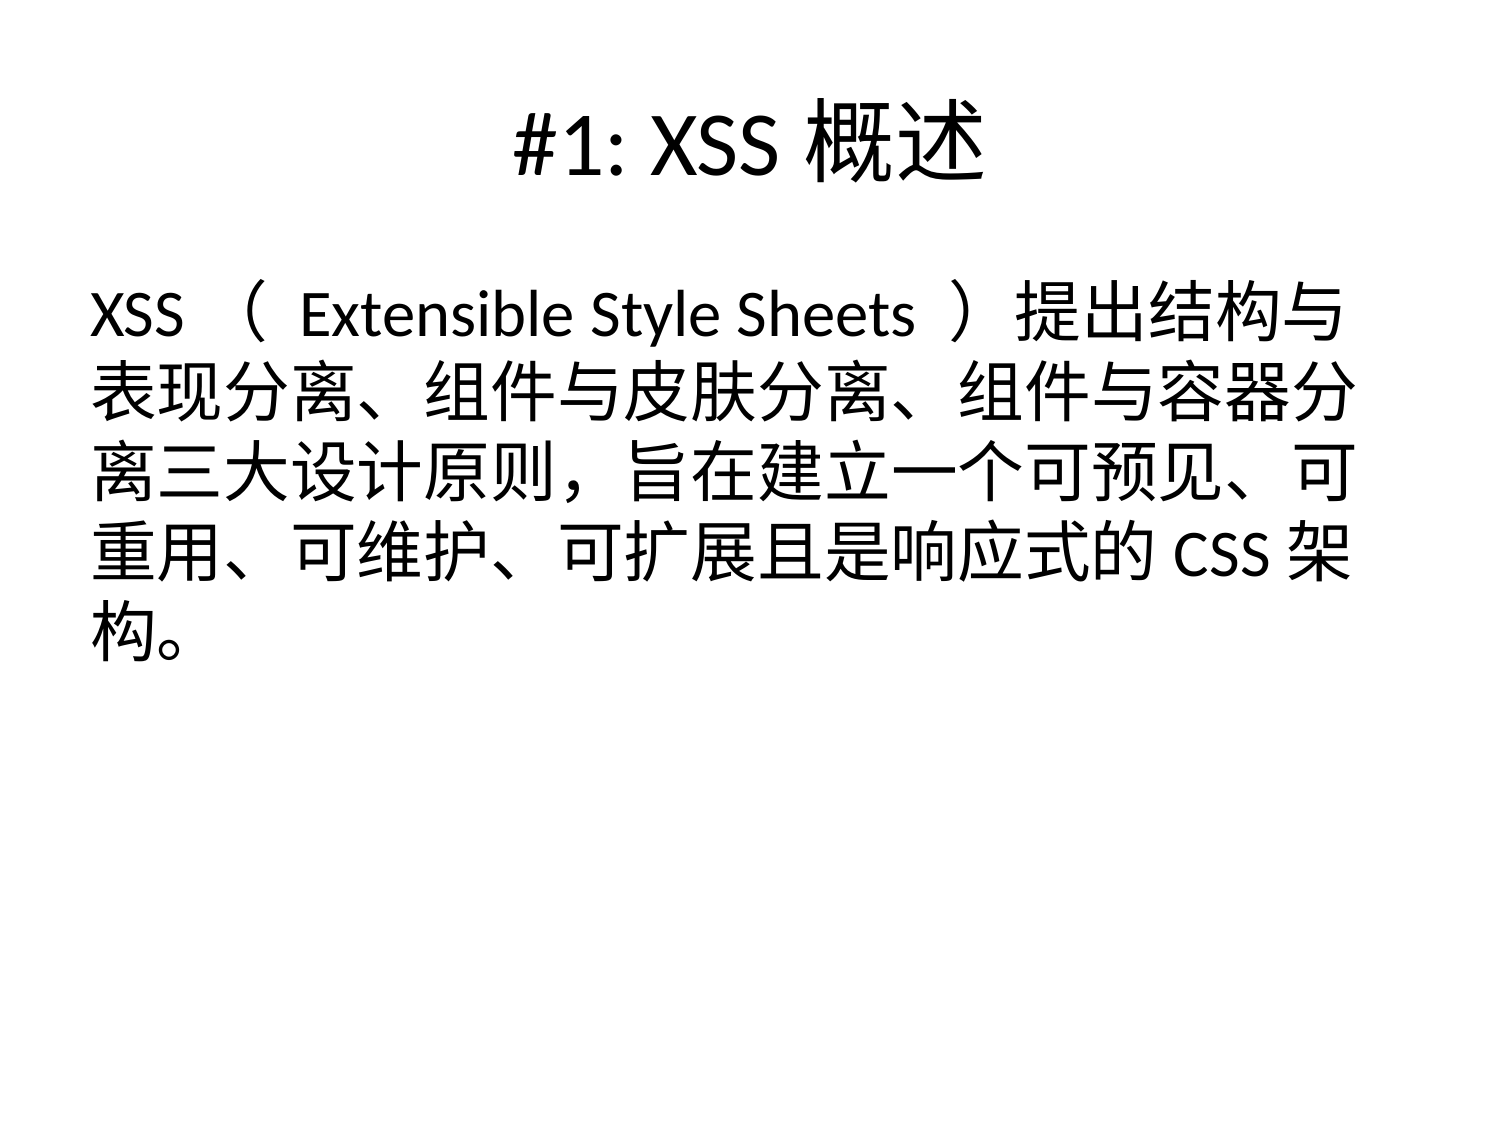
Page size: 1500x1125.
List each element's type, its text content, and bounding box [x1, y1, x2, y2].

list XSS（ Extensible Style Sheets ）提出结构与表现分离、组件与皮肤分离、组件与容器分离三大设计原则，旨在建立一个可预见、可重用、可维护、可扩展且是响应式的CSS架构。 [75, 262, 1425, 1005]
title #1: XSS概述 [75, 45, 1425, 233]
